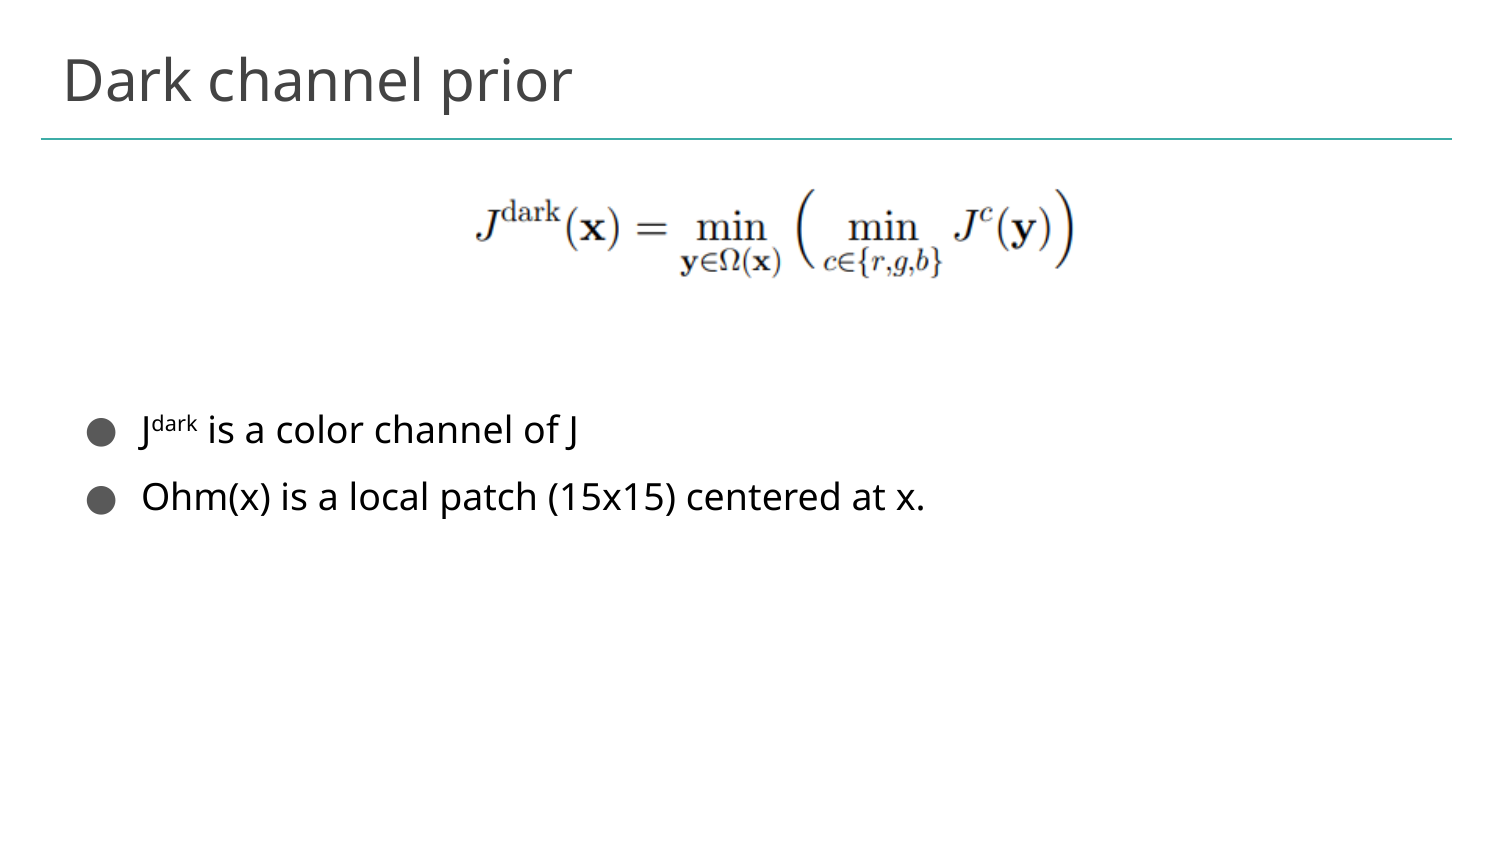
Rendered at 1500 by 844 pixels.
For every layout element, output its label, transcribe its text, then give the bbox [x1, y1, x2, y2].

picture [475, 188, 1082, 291]
list Jdark is a color channel of J Ohm(x) is a local patch (15x15) centered at x. [51, 189, 1469, 786]
title Dark channel prior [47, 27, 1446, 122]
